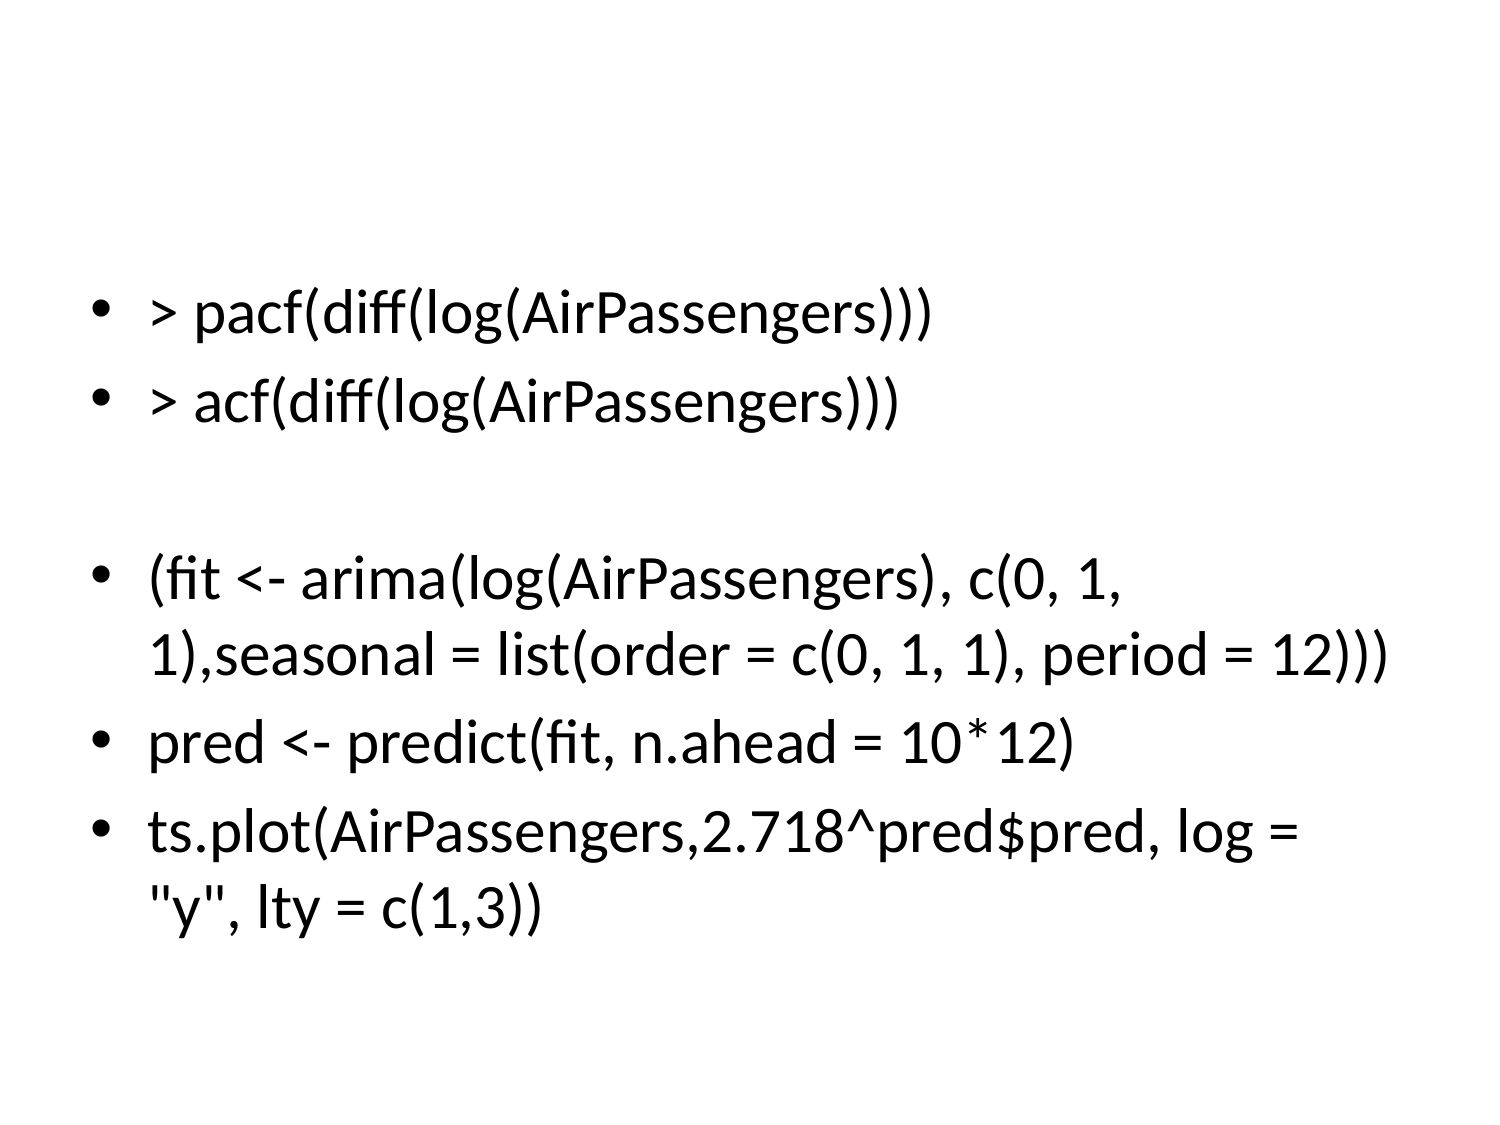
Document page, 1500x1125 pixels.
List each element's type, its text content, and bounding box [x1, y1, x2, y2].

list > pacf(diff(log(AirPassengers))) > acf(diff(log(AirPassengers))) (fit <- arima(log(AirPassengers), c(0, 1, 1),seasonal = list(order = c(0, 1, 1), period = 12))) pred <- predict(fit, n.ahead = 10*12) ts.plot(AirPassengers,2.718^pred$pred, log = "y", lty = c(1,3)) [75, 262, 1425, 1005]
